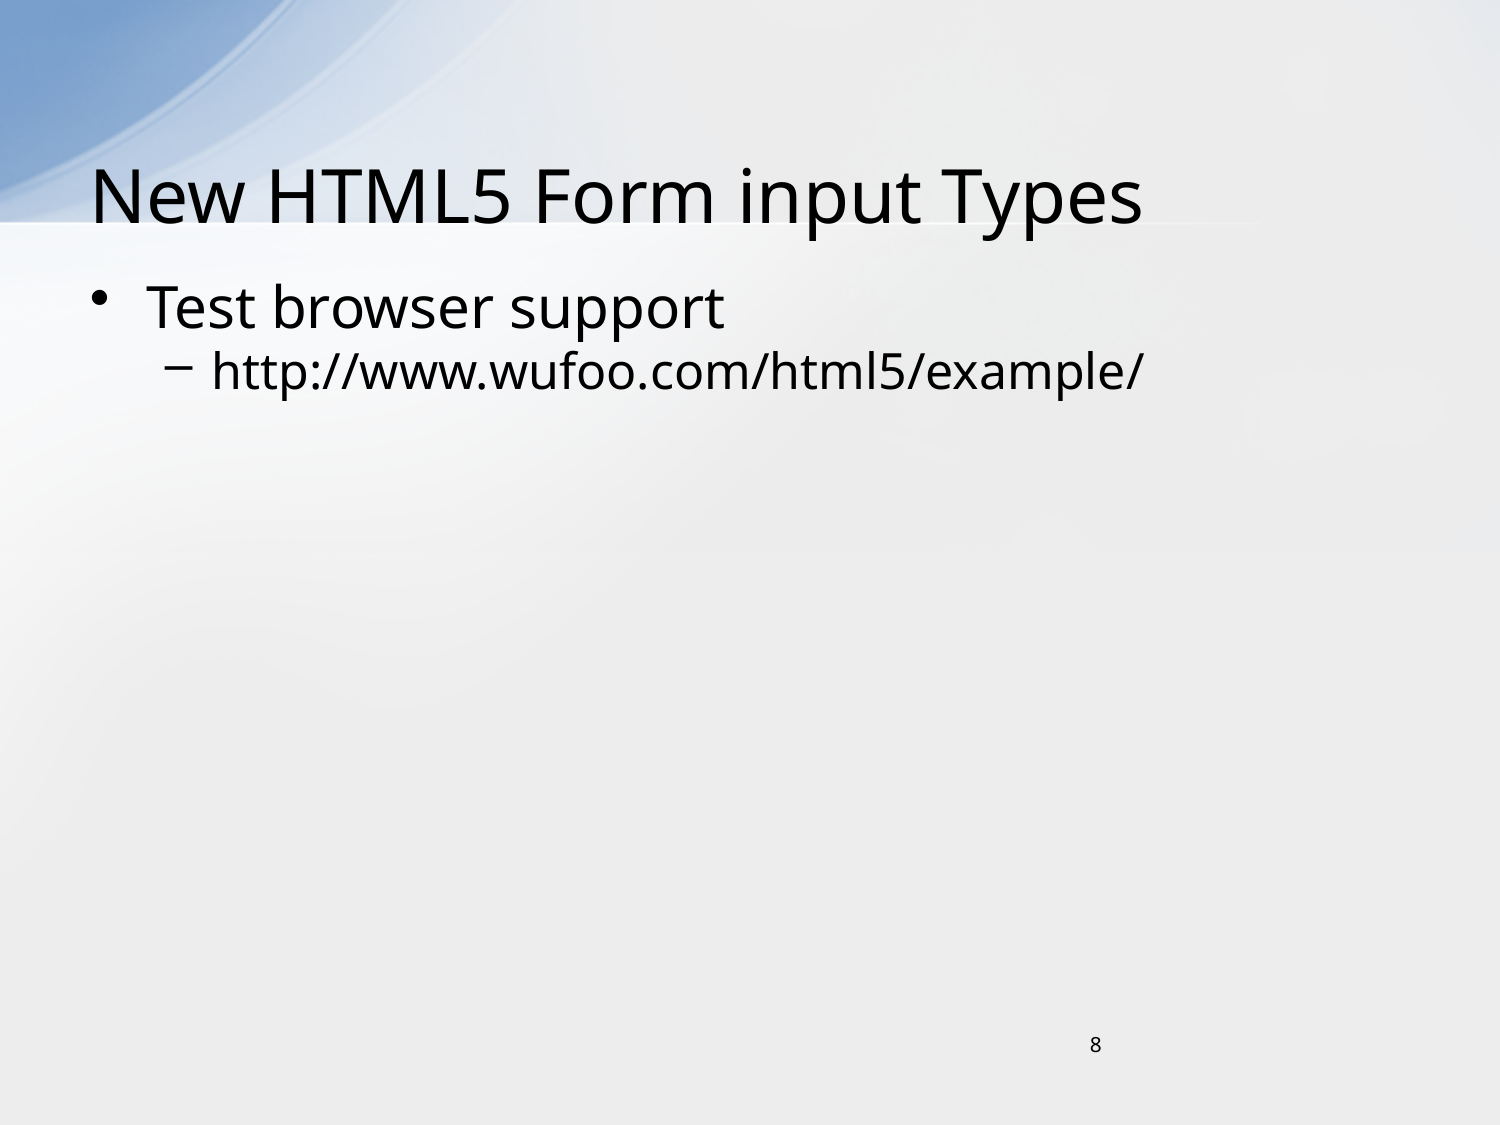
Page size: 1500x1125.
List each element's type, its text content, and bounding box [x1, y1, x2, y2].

list Test browser support http://www.wufoo.com/html5/example/ [75, 262, 1425, 1005]
picture [0, 0, 1500, 1125]
slide_number 8 [1074, 1024, 1425, 1103]
title New HTML5 Form input Types [75, 58, 1425, 247]
